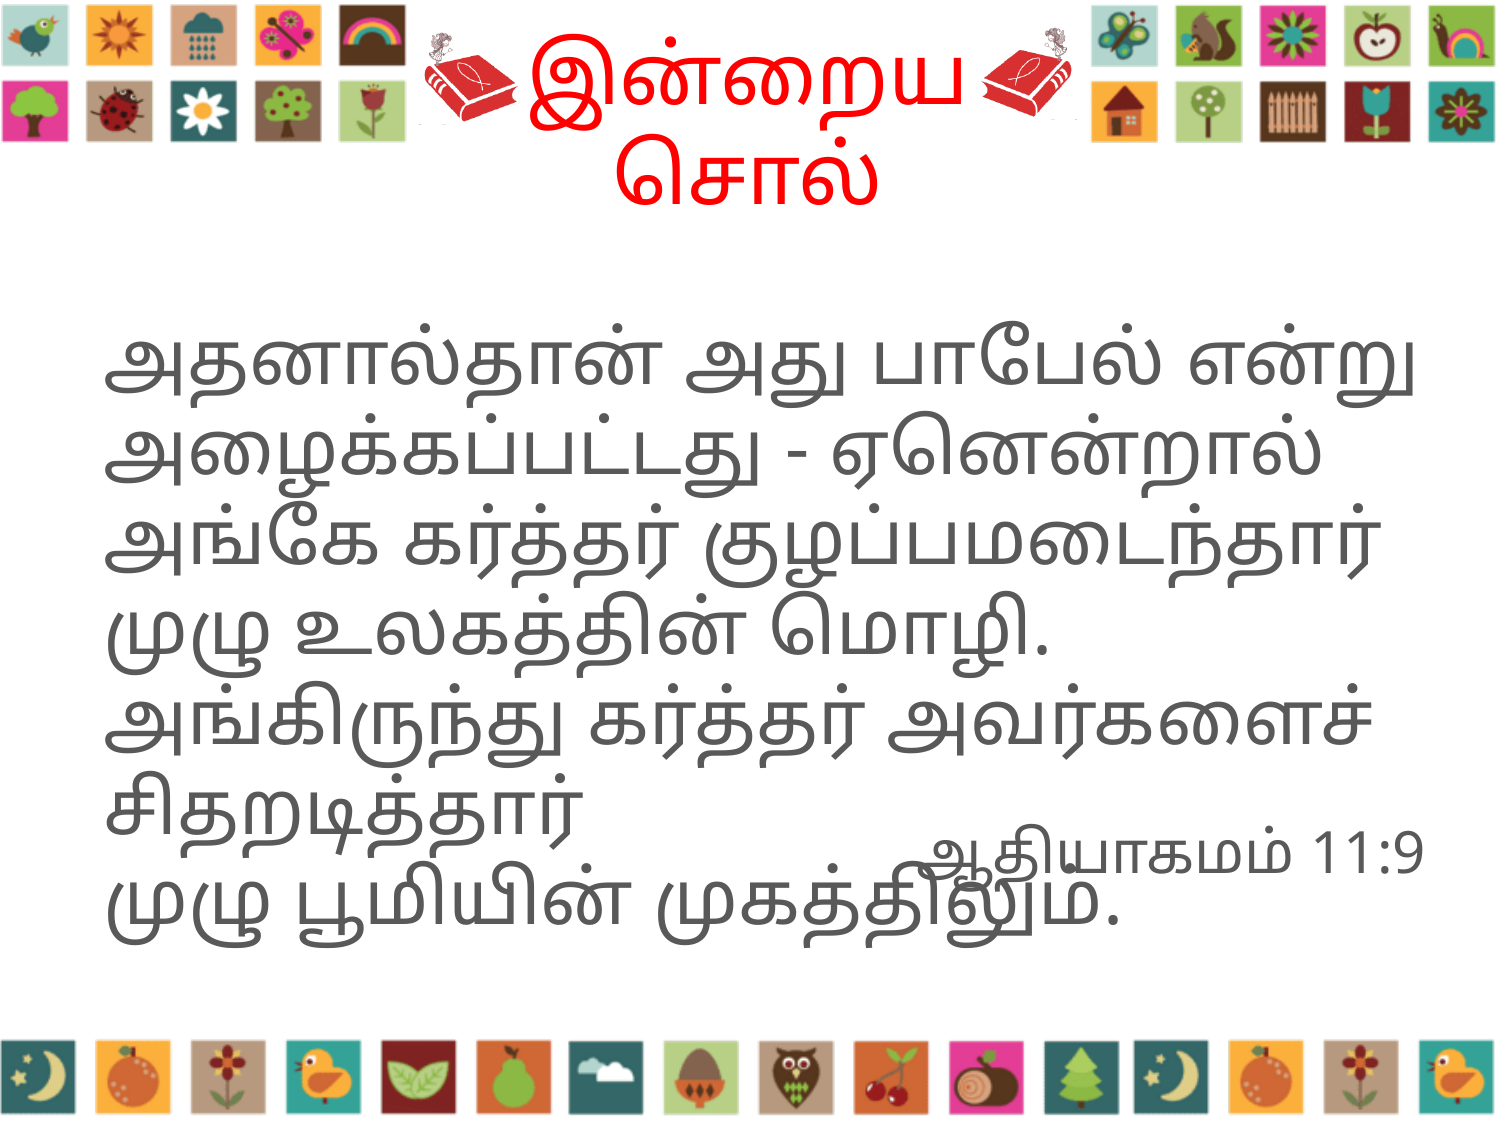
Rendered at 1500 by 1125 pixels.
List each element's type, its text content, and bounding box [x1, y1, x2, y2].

text_box ஆதியாகமம் 11:9 [808, 807, 1441, 893]
picture [950, 3, 1500, 150]
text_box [0, 1028, 1500, 1118]
picture [0, 3, 550, 150]
text_box இன்றைய சொல் [414, 13, 1080, 229]
text_box அதனால்தான் அது பாபேல் என்று அழைக்கப்பட்டது - ஏனென்றால் அங்கே கர்த்தர் குழப்பமடைந்தார் முழு உலகத்தின் மொழி. அங்கிருந்து கர்த்தர் அவர்களைச் சிதறடித்தார் முழு பூமியின் முகத்திலும். [88, 302, 1459, 948]
